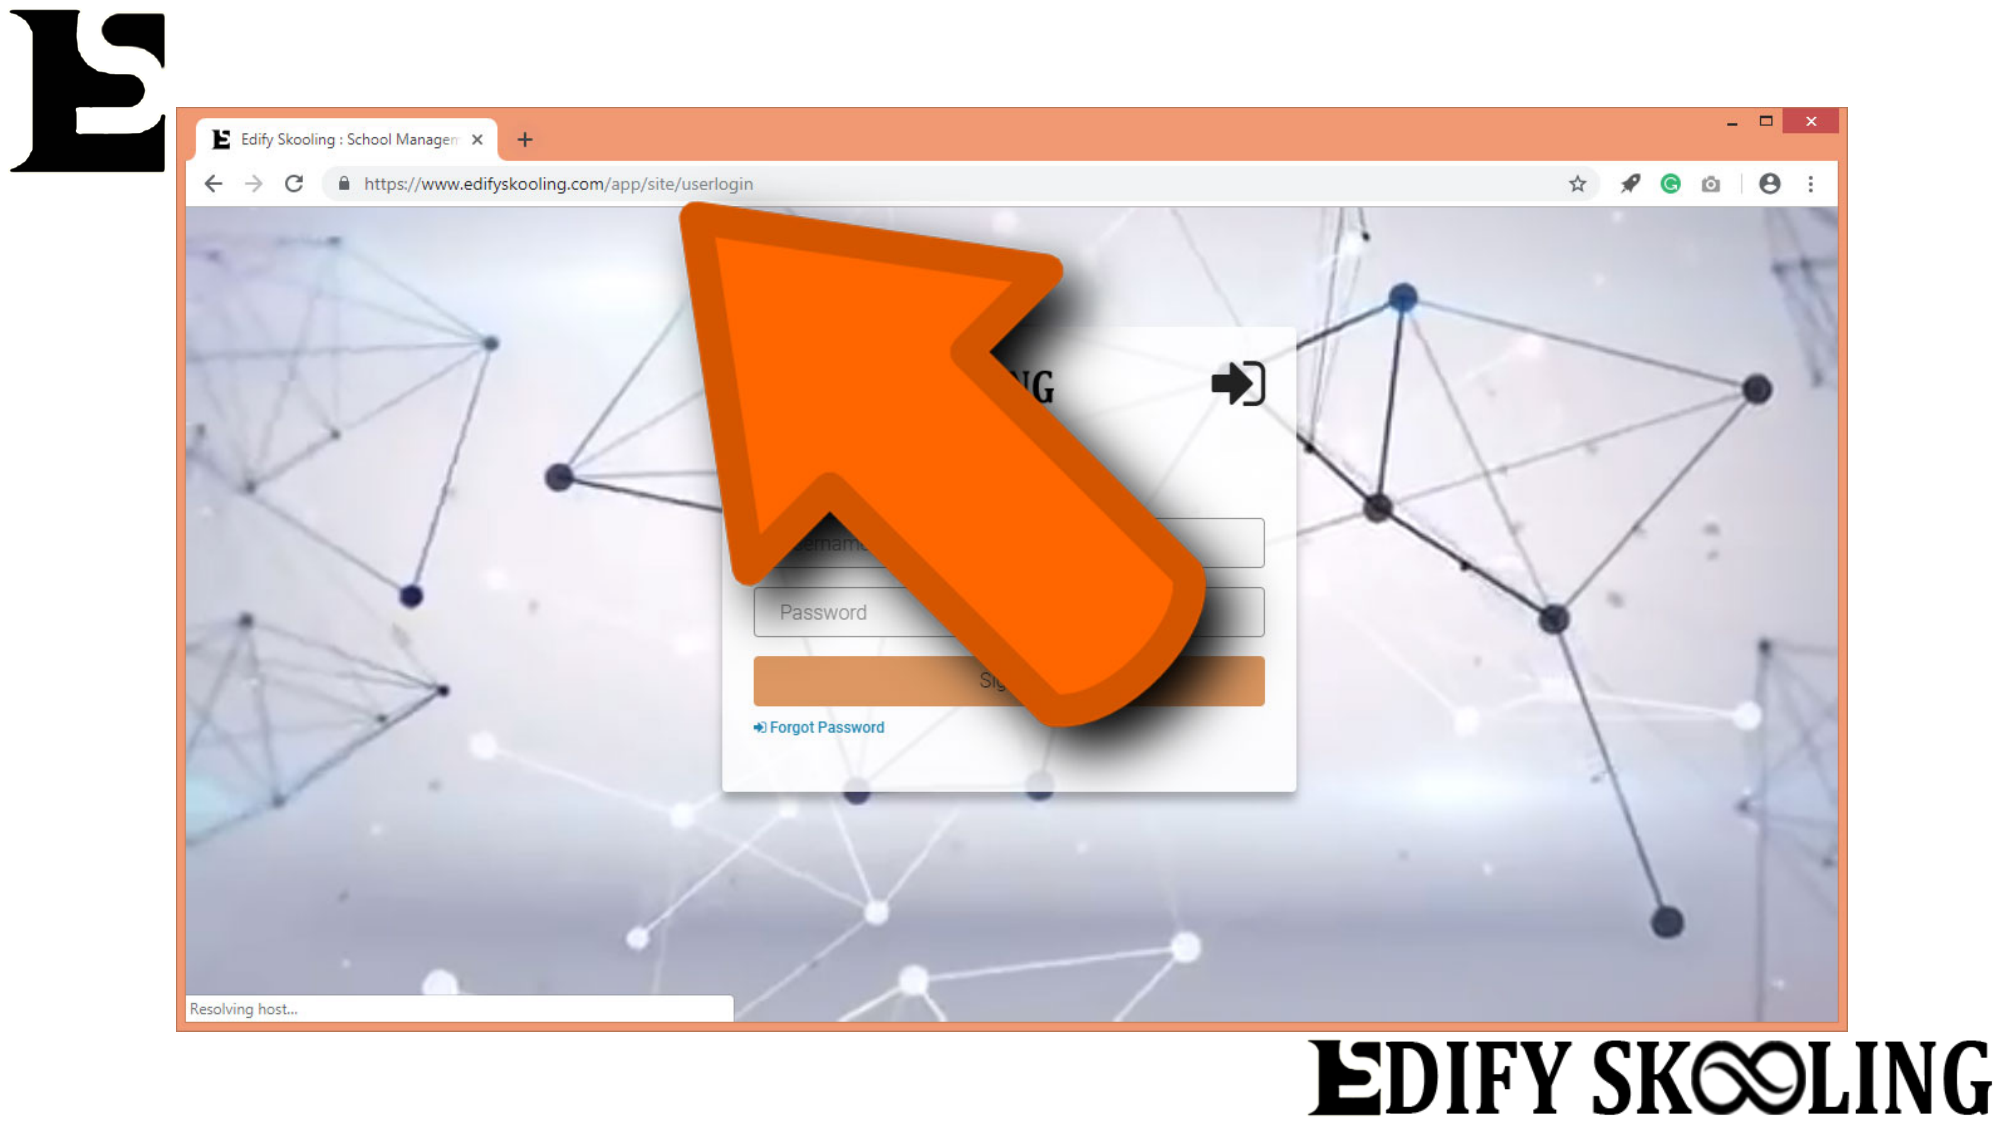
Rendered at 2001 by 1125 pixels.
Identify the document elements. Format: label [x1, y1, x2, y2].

picture [1304, 1035, 1995, 1122]
picture [5, 5, 1848, 1032]
